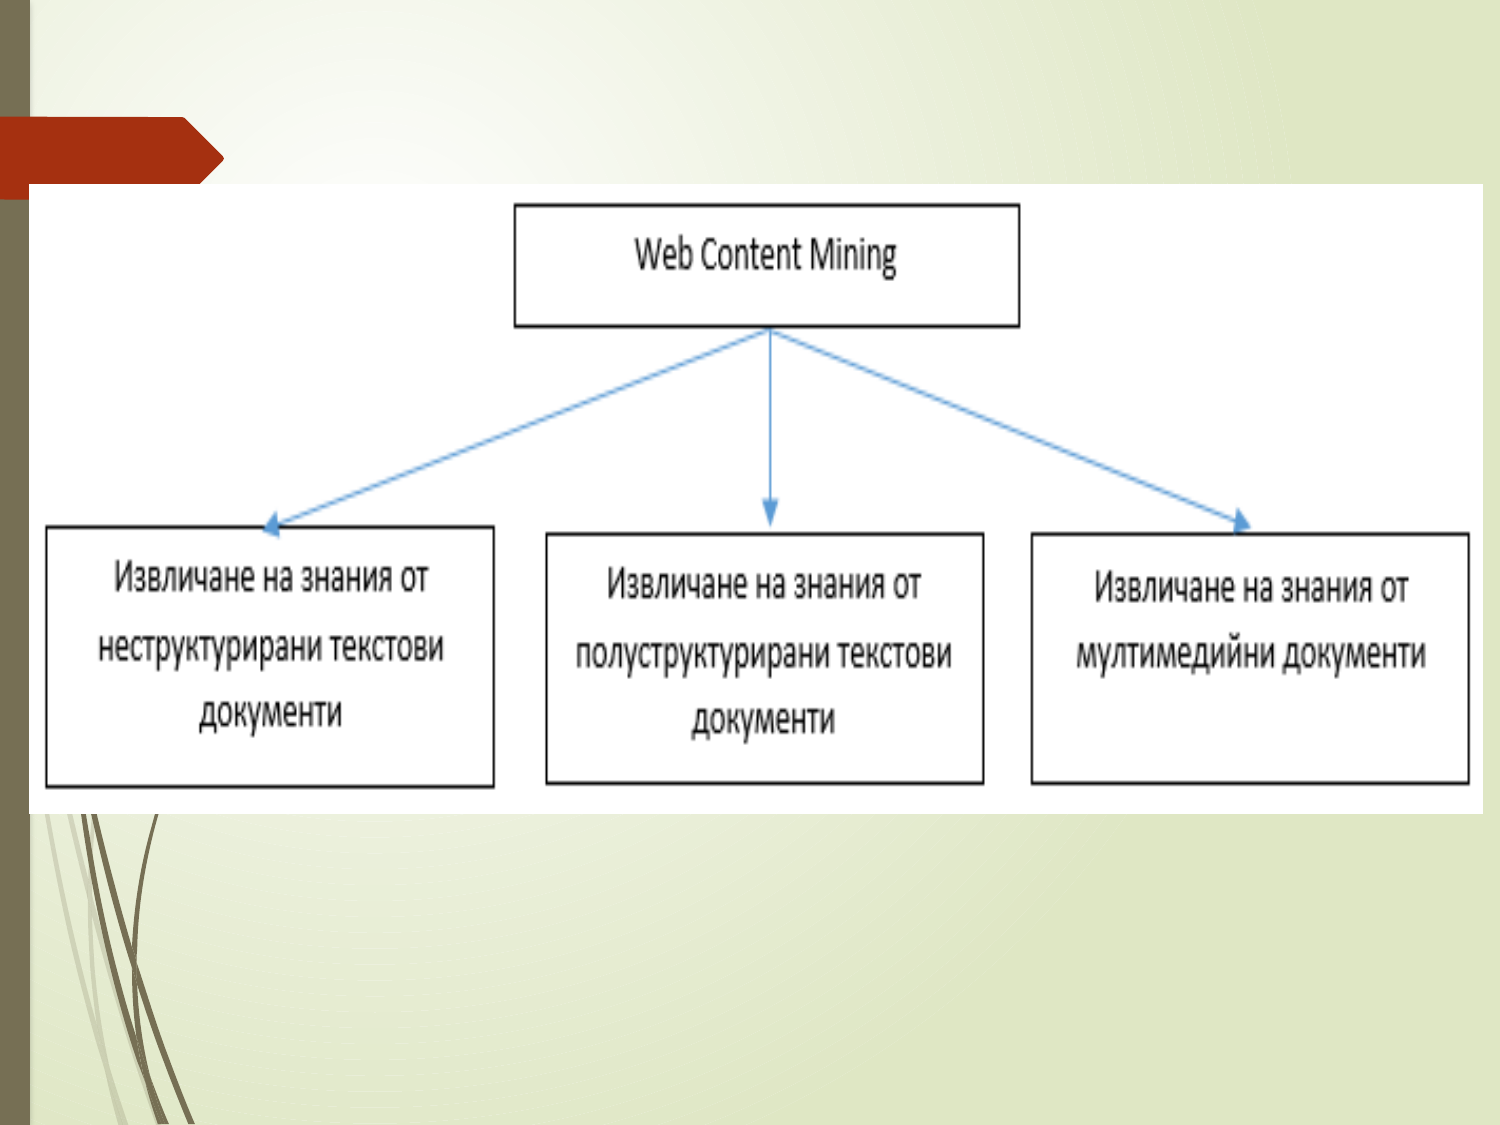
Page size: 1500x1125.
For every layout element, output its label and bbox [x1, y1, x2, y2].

picture [29, 184, 1483, 815]
